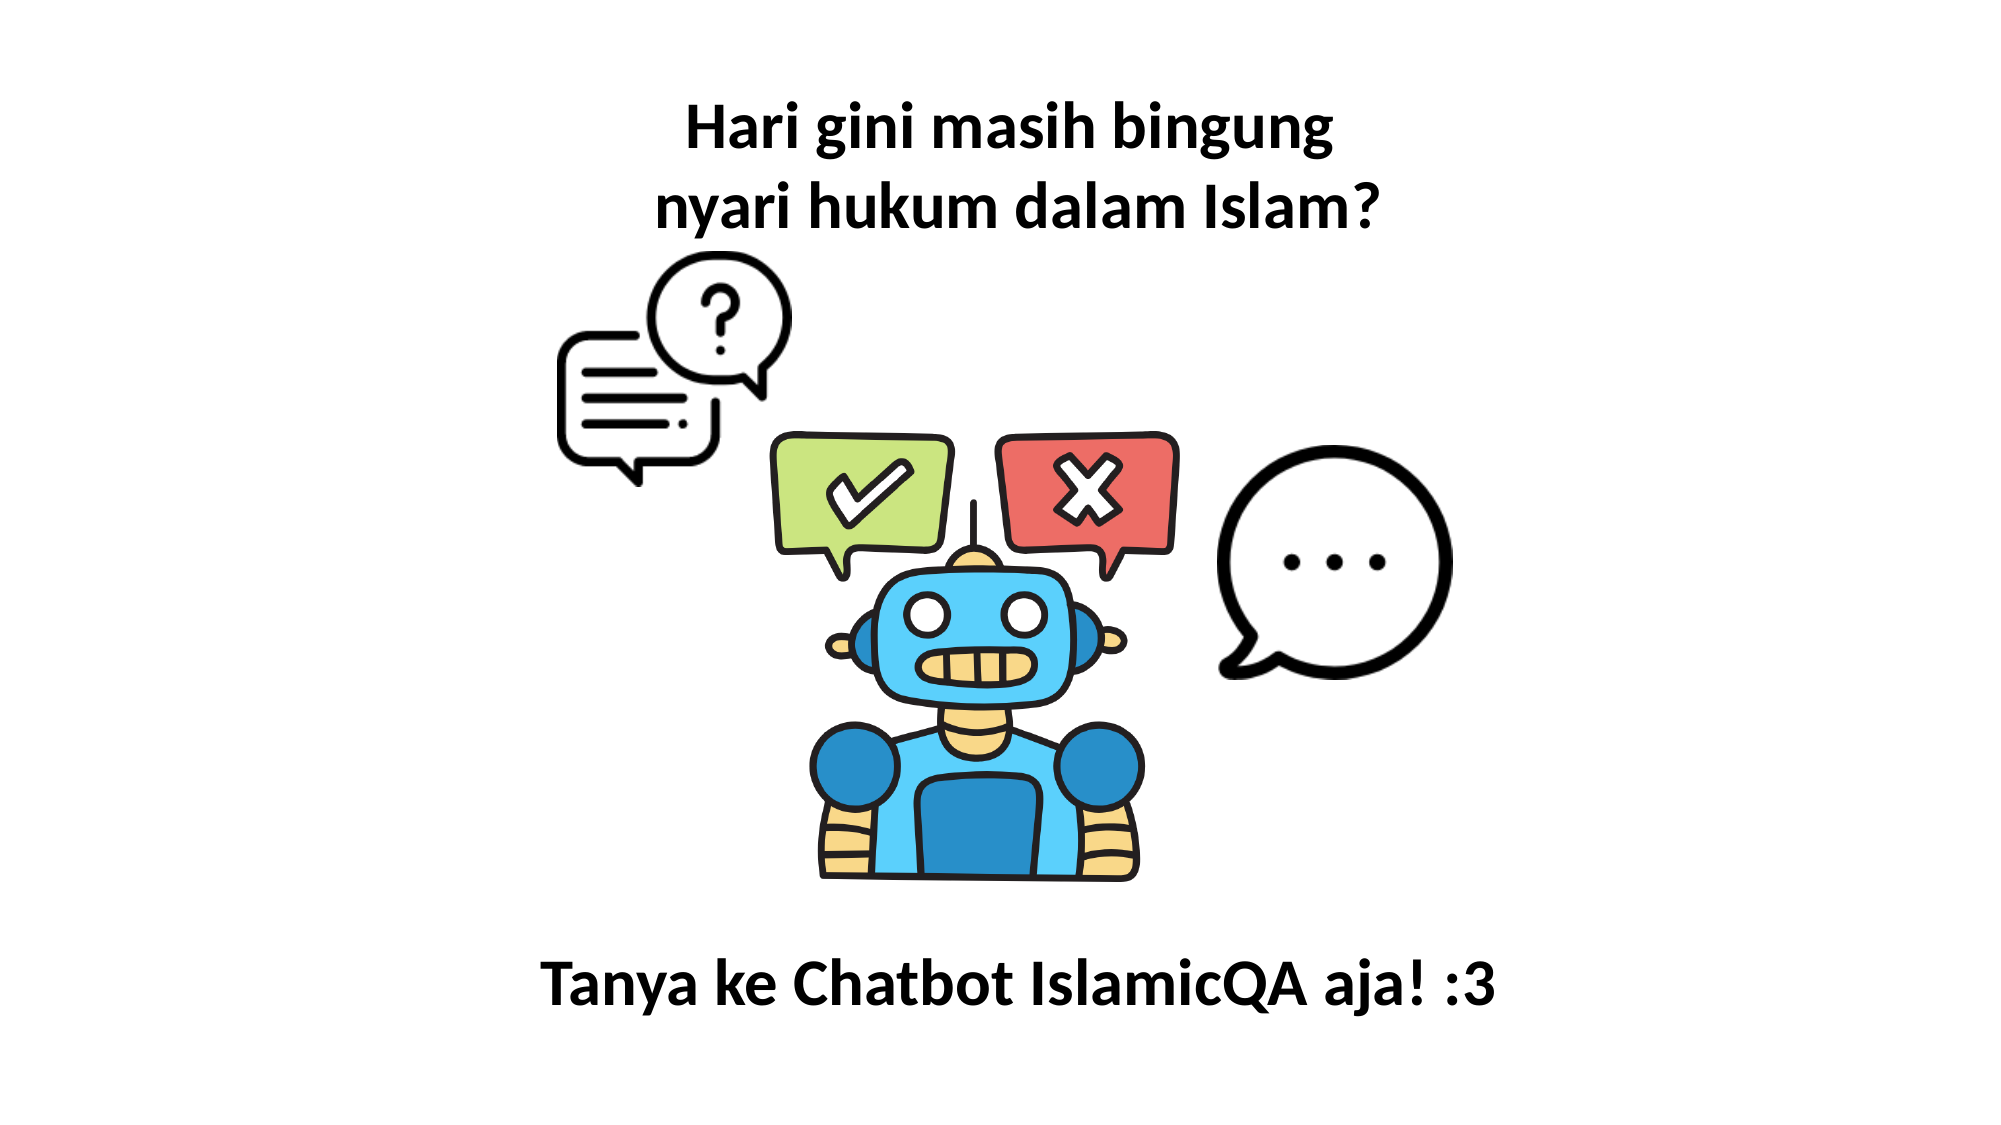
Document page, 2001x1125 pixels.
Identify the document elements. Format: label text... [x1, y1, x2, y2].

text_box Hari gini masih bingung nyari hukum dalam Islam? [639, 74, 1397, 250]
picture [1217, 445, 1453, 680]
picture [557, 251, 1199, 882]
text_box Tanya ke Chatbot IslamicQA aja! :3 [525, 930, 1511, 1026]
